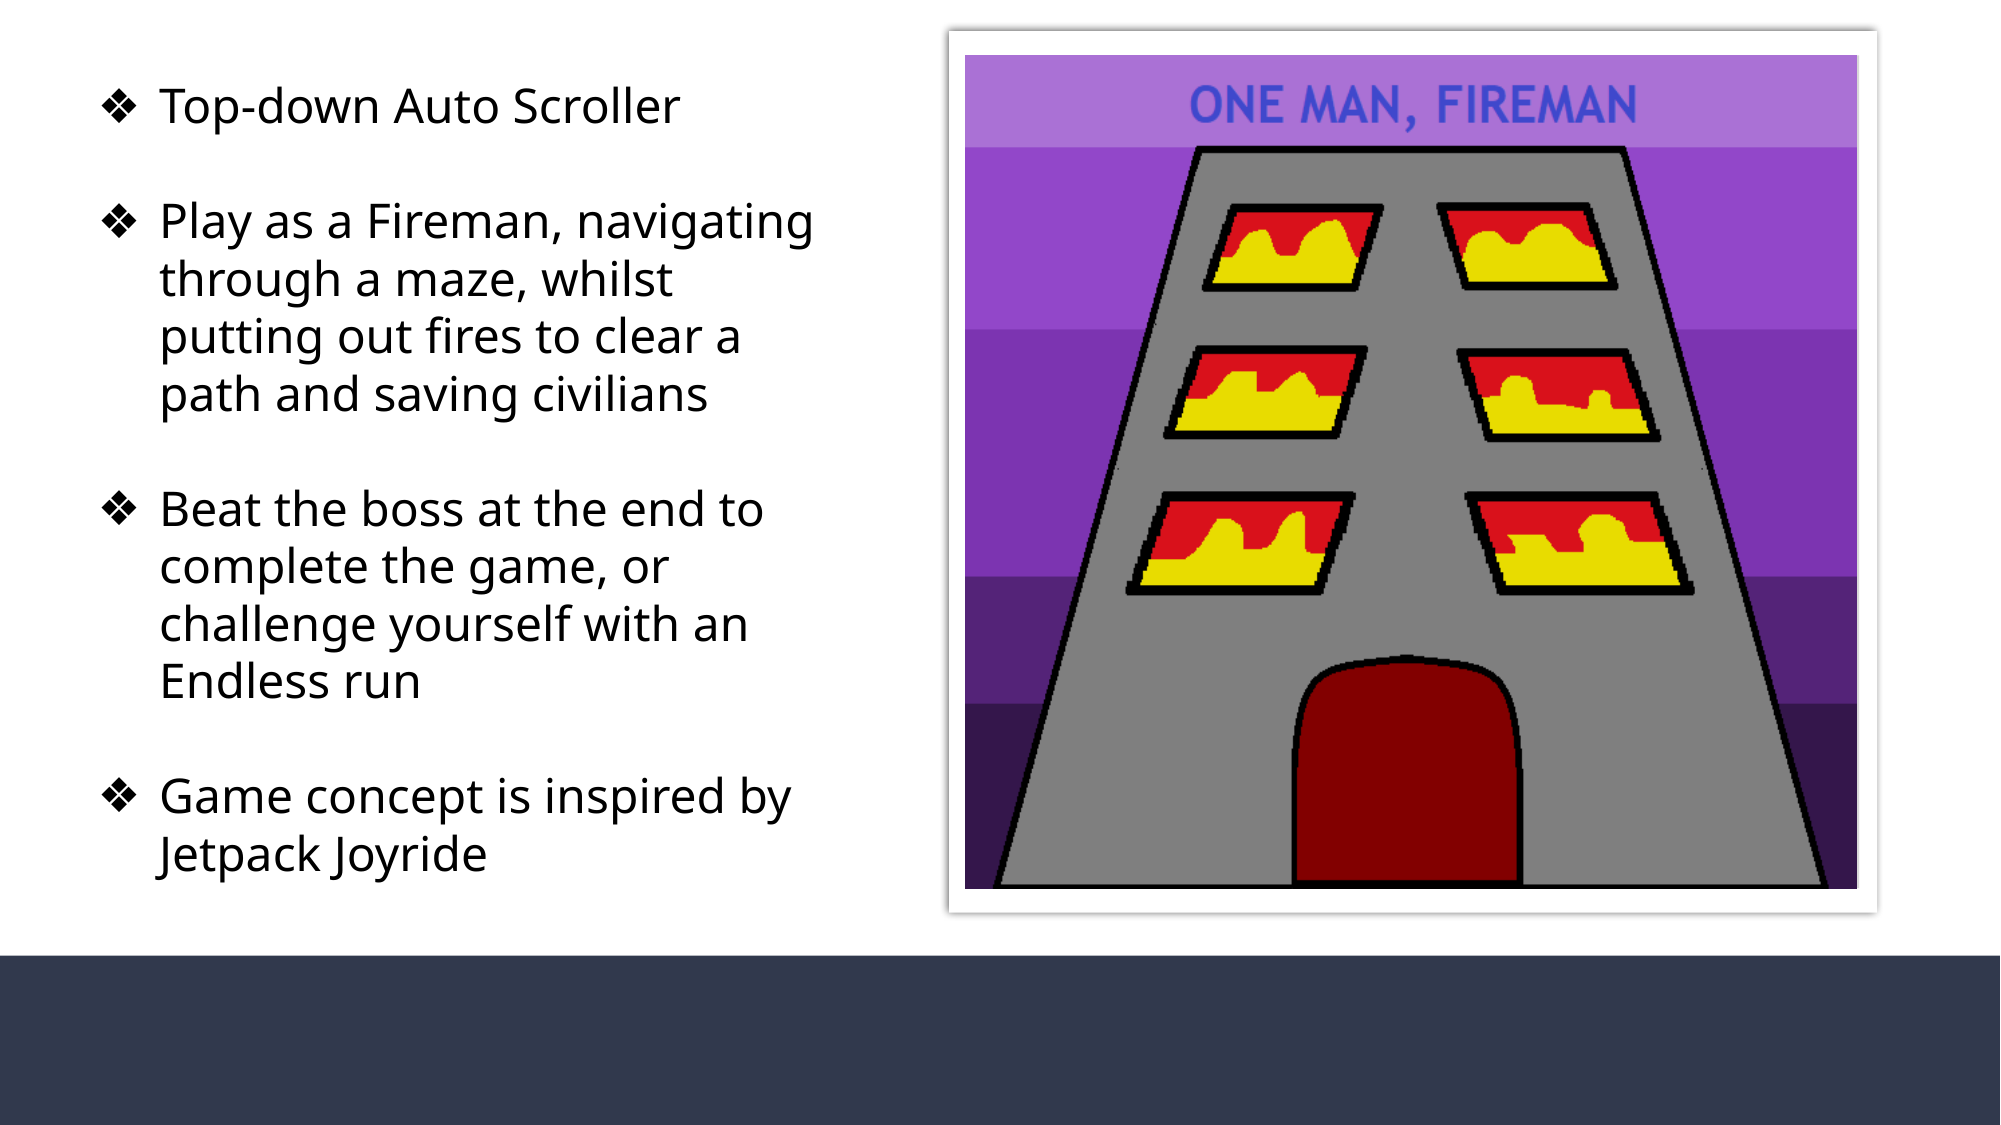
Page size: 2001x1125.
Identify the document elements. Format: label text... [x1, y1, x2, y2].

picture [964, 55, 1857, 889]
text_box [949, 31, 1878, 913]
text_box [937, 129, 941, 172]
text_box Top-down Auto Scroller Play as a Fireman, navigating through a maze, whilst putting out fires to clear a path and saving civilians Beat the boss at the end to complete the game, or challenge yourself with an Endless run Game concept is inspired by Jetpack Joyride [69, 44, 851, 913]
